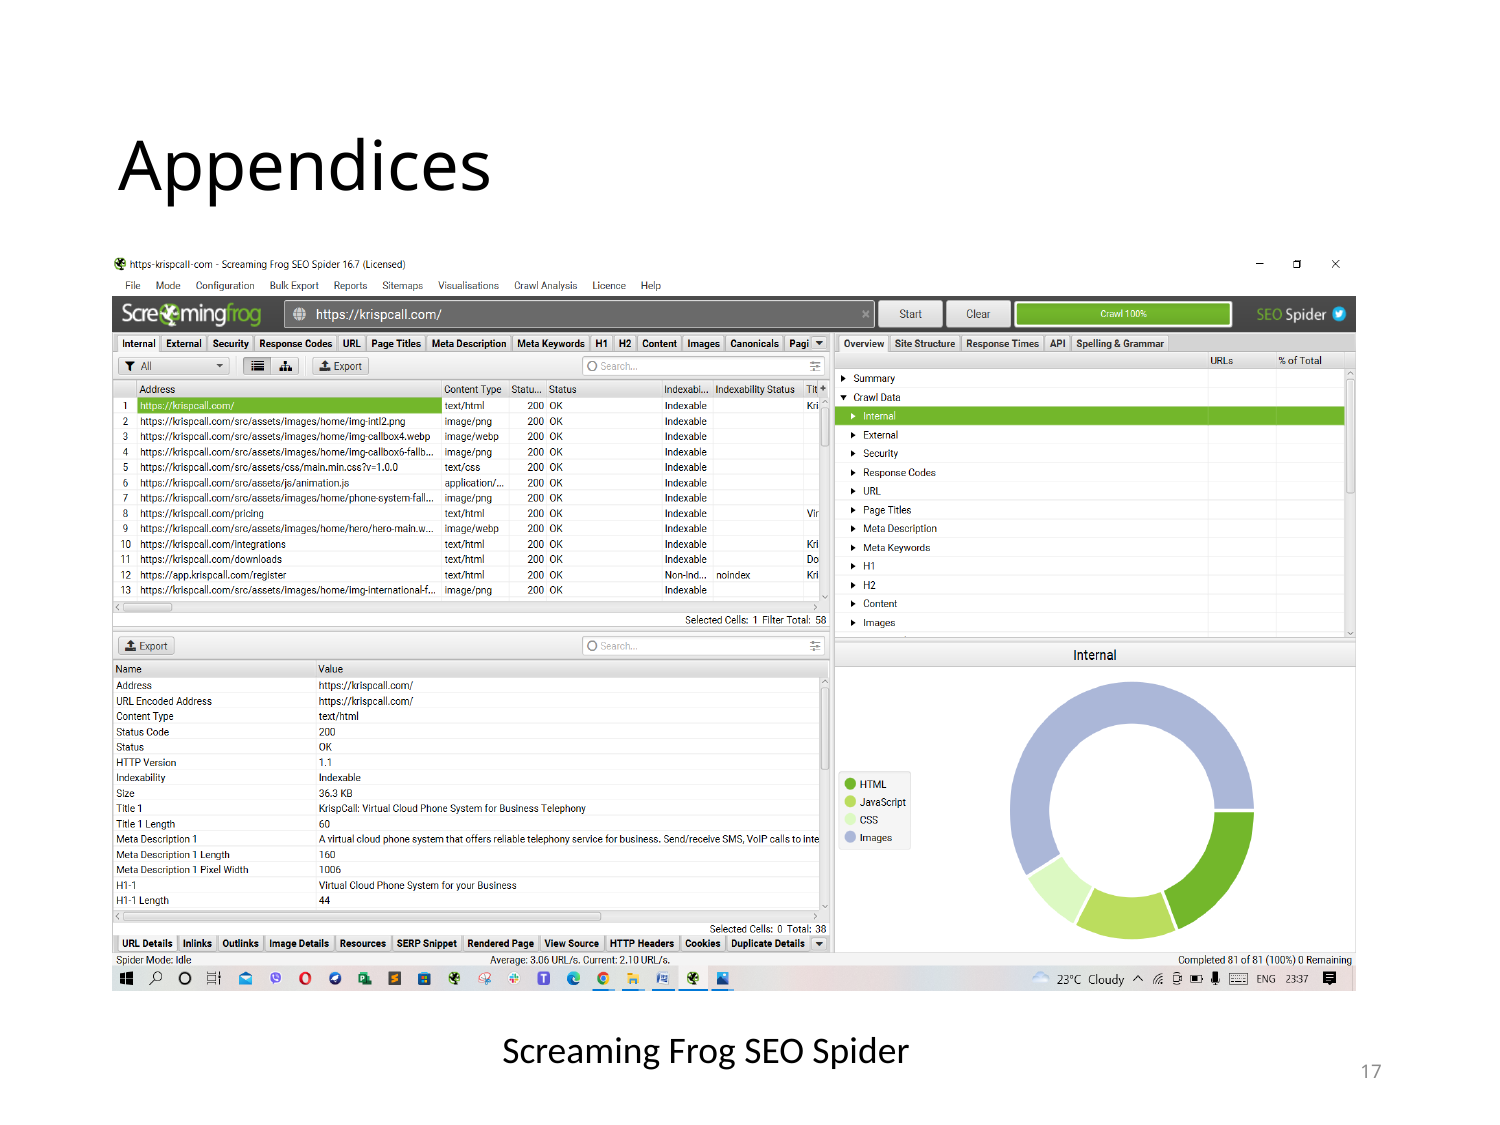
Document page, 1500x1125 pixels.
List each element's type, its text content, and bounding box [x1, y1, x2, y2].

text_box Screaming Frog SEO Spider [487, 1018, 973, 1079]
title Appendices [103, 59, 1397, 278]
slide_number 17 [1334, 1042, 1397, 1103]
picture [112, 254, 1356, 991]
